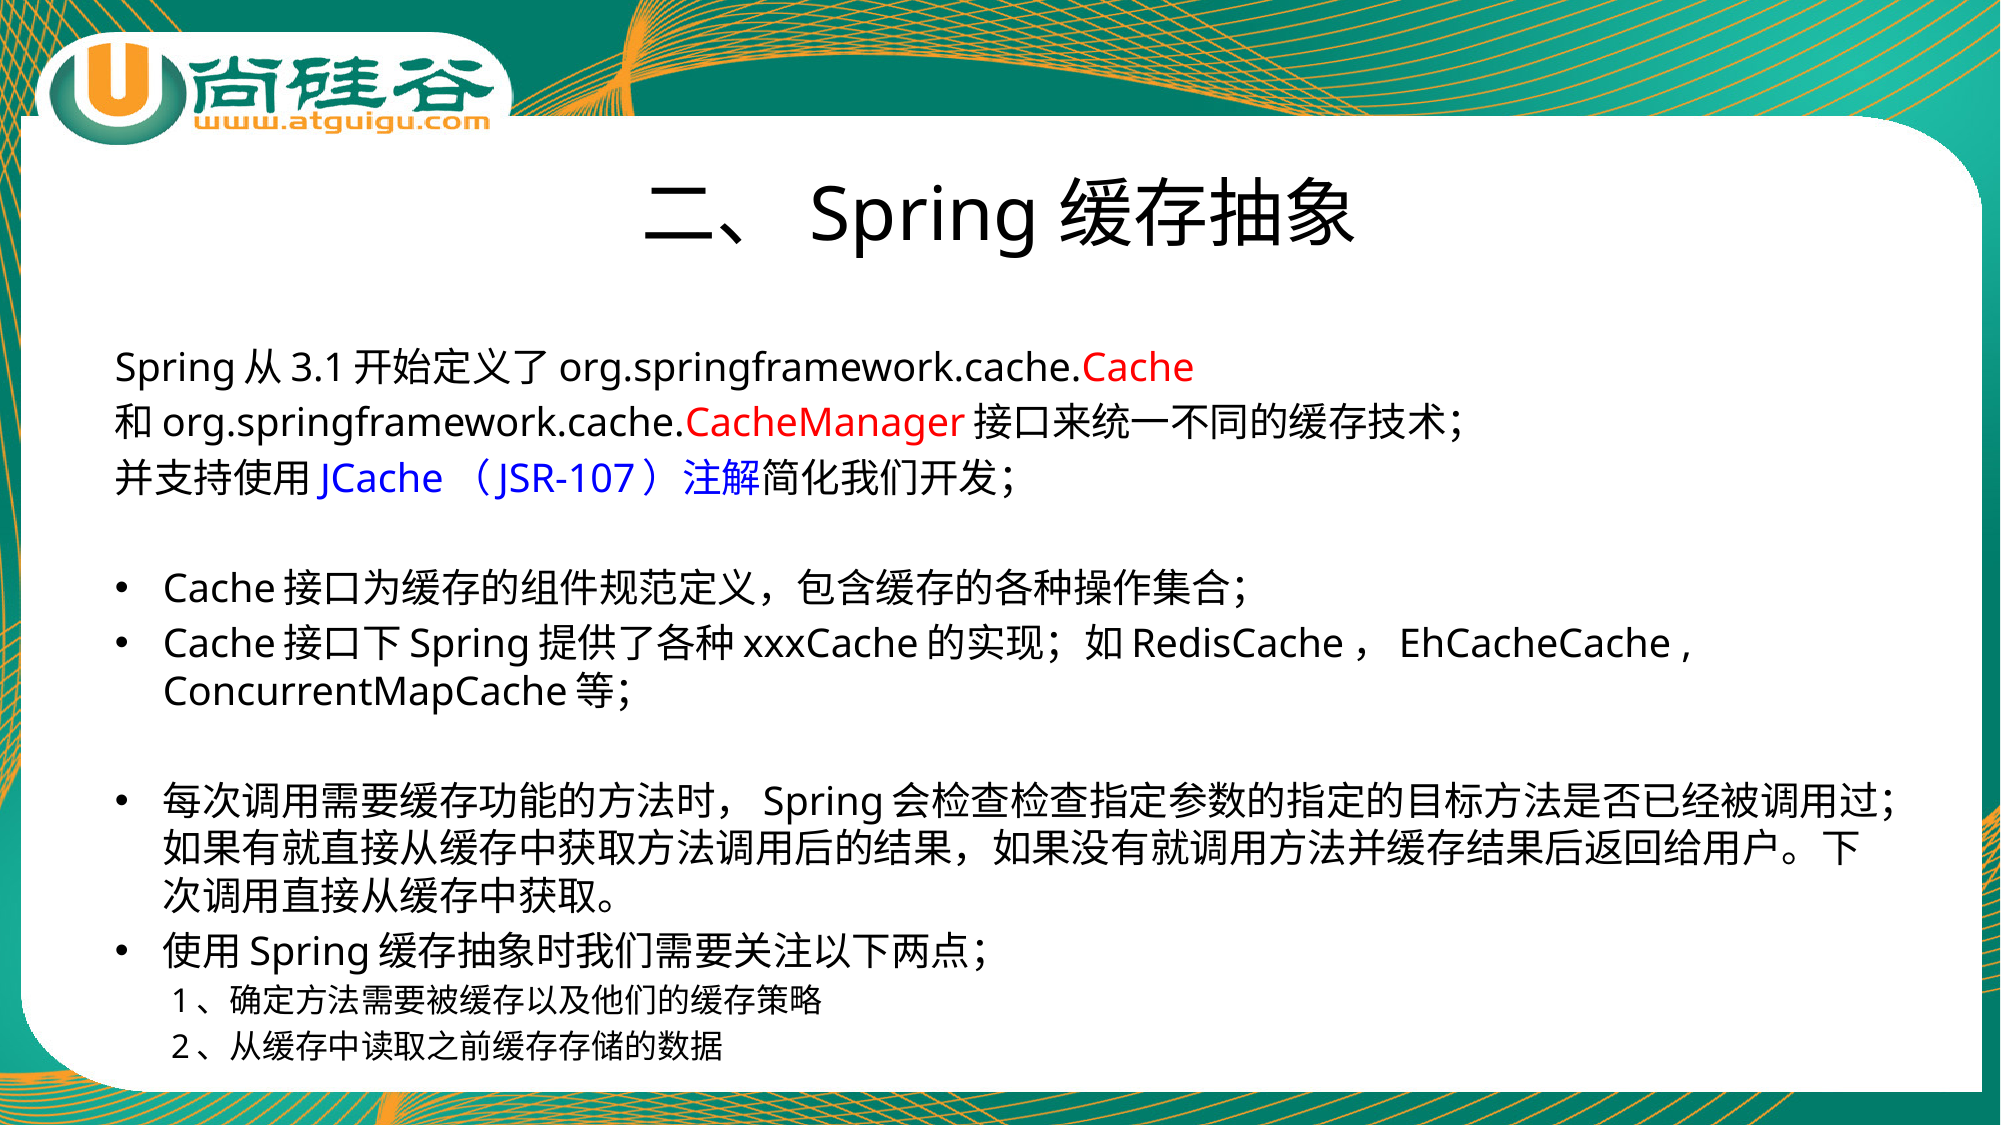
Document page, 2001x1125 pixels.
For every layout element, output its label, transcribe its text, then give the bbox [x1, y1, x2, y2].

title 二、Spring缓存抽象 [99, 117, 1900, 305]
list Spring从3.1开始定义了org.springframework.cache.Cache 和org.springframework.cache.CacheManager接口来统一不同的缓存技术； 并支持使用JCache（JSR-107）注解简化我们开发； Cache接口为缓存的组件规范定义，包含缓存的各种操作集合； Cache接口下Spring提供了各种xxxCache的实现；如RedisCache，EhCacheCache , ConcurrentMapCache等； 每次调用需要缓存功能的方法时，Spring会检查检查指定参数的指定的目标方法是否已经被调用过；如果有就直接从缓存中获取方法调用后的结果，如果没有就调用方法并缓存结果后返回给用户。下次调用直接从缓存中获取。 使用Spring缓存抽象时我们需要关注以下两点； 1、确定方法需要被缓存以及他们的缓存策略 2、从缓存中读取之前缓存存储的数据 [99, 334, 1900, 1077]
picture [0, 0, 2001, 1125]
